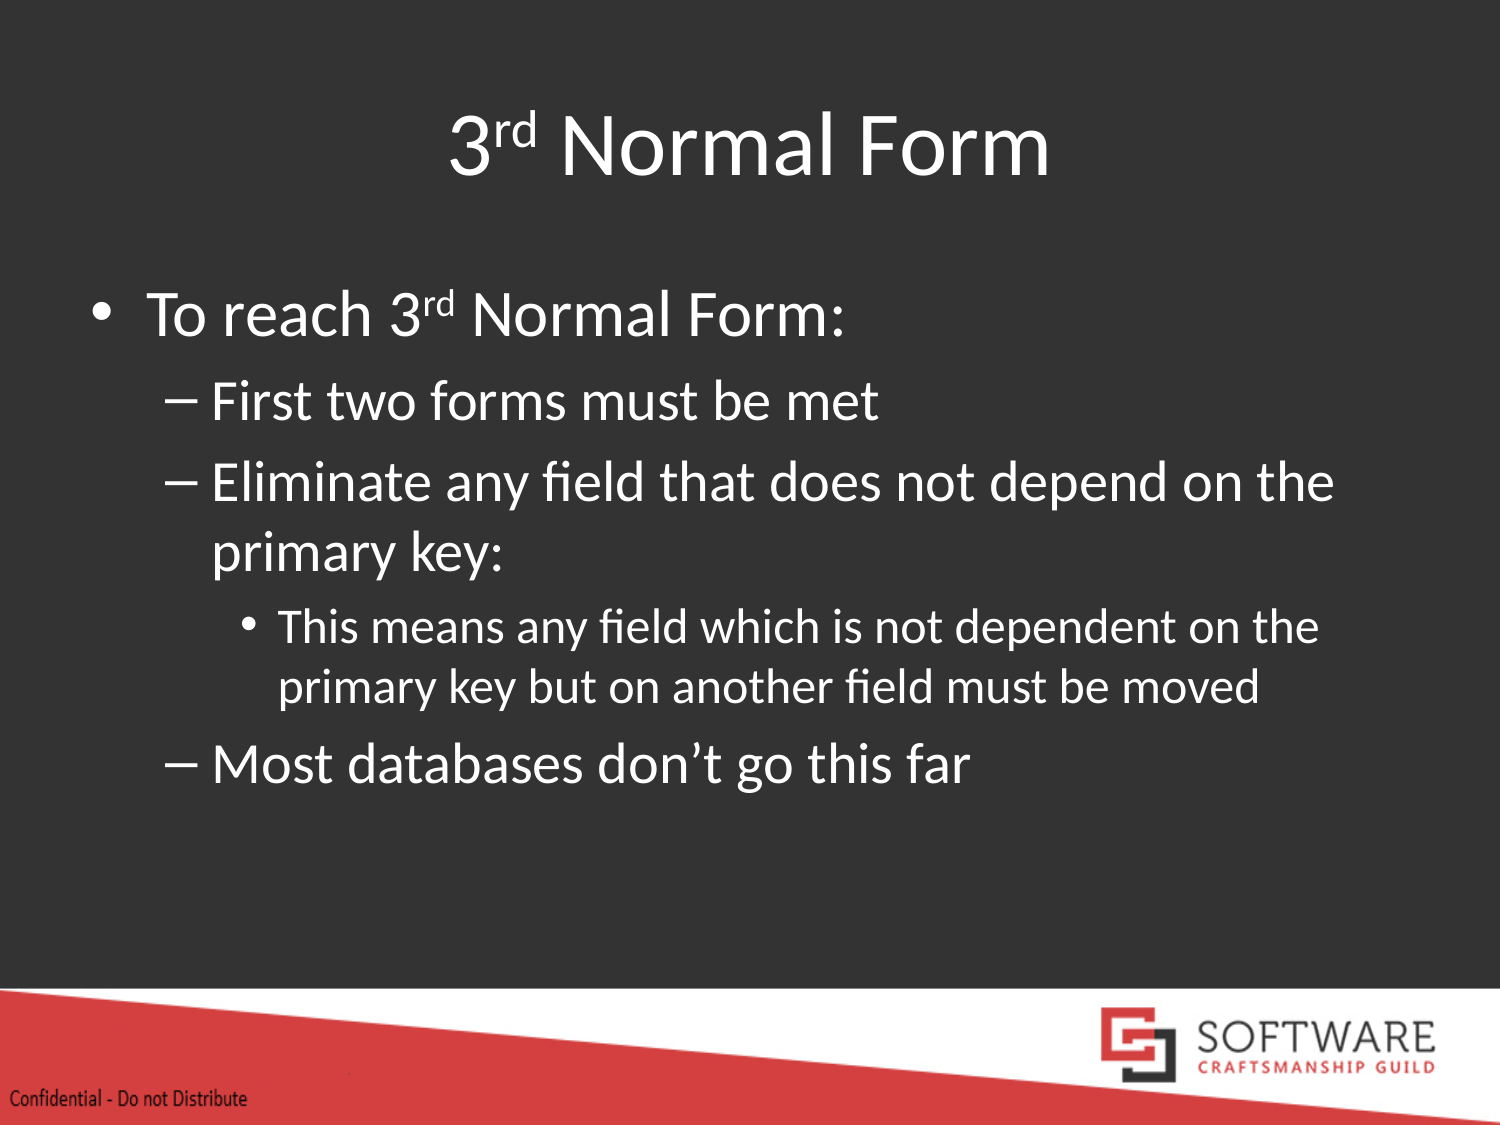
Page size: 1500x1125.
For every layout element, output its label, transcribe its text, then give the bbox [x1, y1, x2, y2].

list To reach 3rd Normal Form: First two forms must be met Eliminate any field that does not depend on the primary key: This means any field which is not dependent on the primary key but on another field must be moved Most databases don’t go this far [75, 262, 1425, 988]
picture [0, 0, 1500, 1125]
title 3rd Normal Form [75, 45, 1425, 233]
